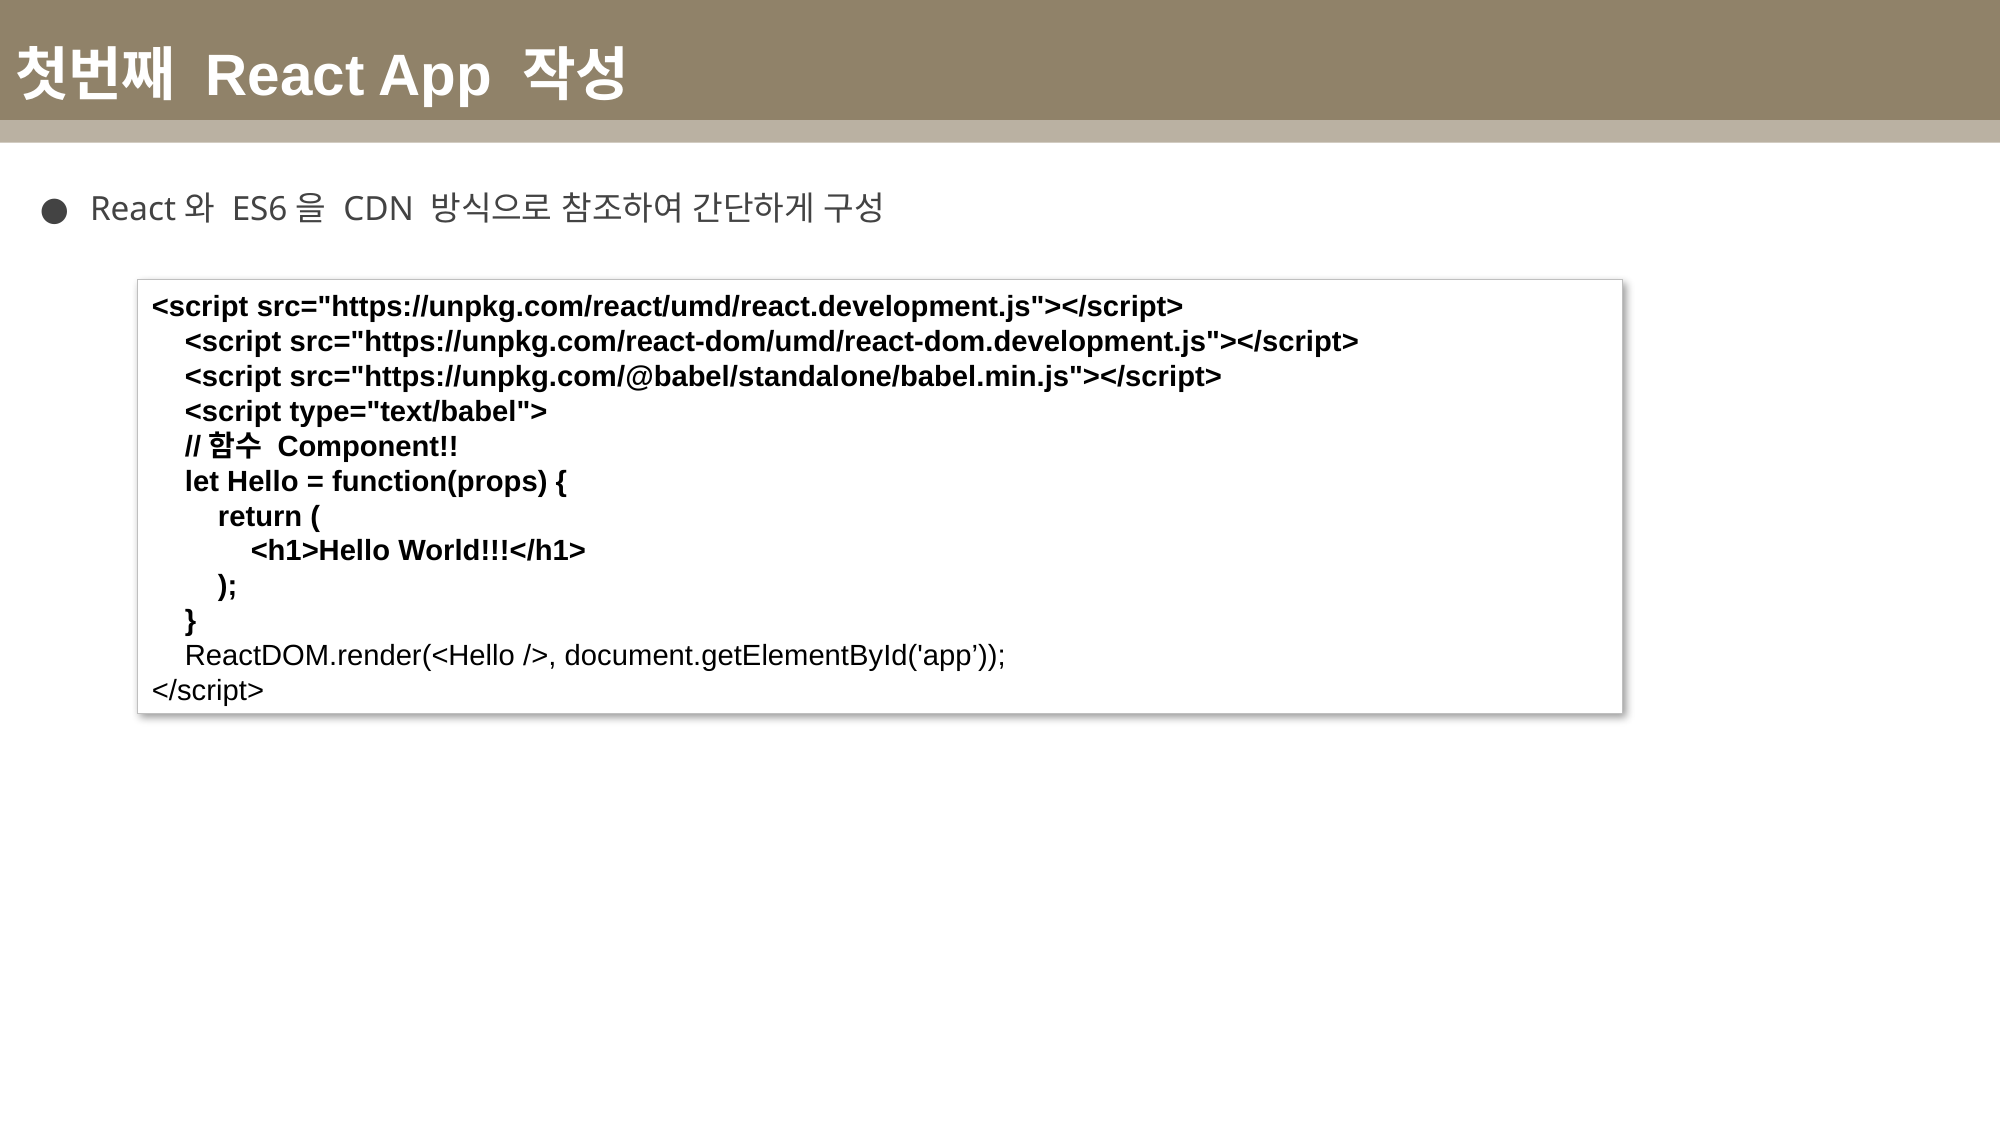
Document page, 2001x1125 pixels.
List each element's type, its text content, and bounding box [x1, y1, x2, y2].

text_box <script src="https://unpkg.com/react/umd/react.development.js"></script> <script src="https://unpkg.com/react-dom/umd/react-dom.development.js"></script> <script src="https://unpkg.com/@babel/standalone/babel.min.js"></script> <script type="text/babel"> //함수 Component!! let Hello = function(props) { return ( <h1>Hello World!!!</h1> ); } ReactDOM.render(<Hello />, document.getElementById('app’)); </script> [137, 279, 1623, 714]
list React와 ES6을 CDN 방식으로 참조하여 간단하게 구성 [0, 166, 1928, 1065]
title 첫번째 React App 작성 [0, 22, 1800, 120]
